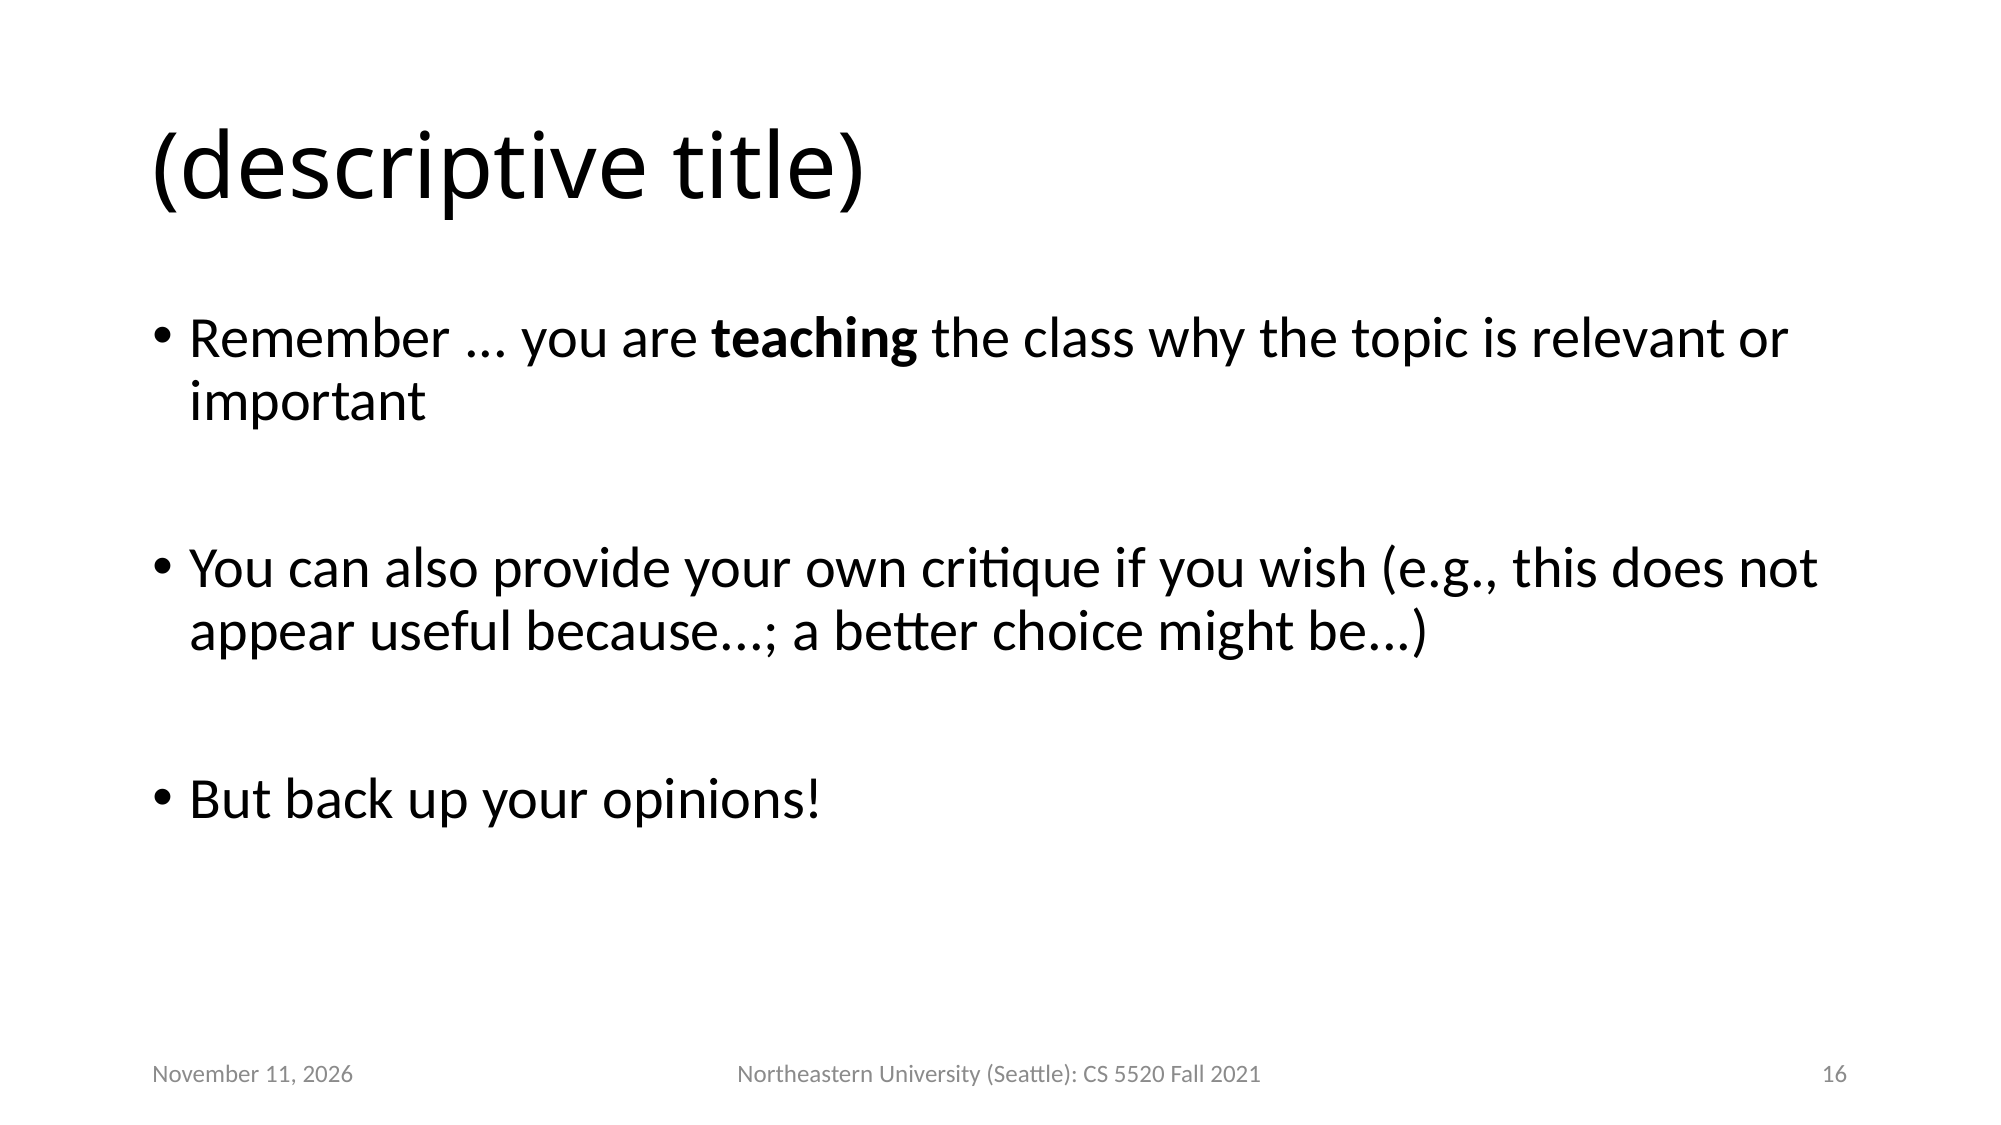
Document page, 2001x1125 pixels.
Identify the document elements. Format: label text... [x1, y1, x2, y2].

title (descriptive title) [137, 59, 1863, 278]
slide_number 16 [1412, 1042, 1863, 1103]
list Remember ... you are teaching the class why the topic is relevant or important You can also provide your own critique if you wish (e.g., this does not appear useful because...; a better choice might be...) But back up your opinions! [137, 299, 1863, 1014]
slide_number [137, 1042, 588, 1103]
footer Northeastern University (Seattle): CS 5520 Fall 2021 [662, 1042, 1338, 1103]
